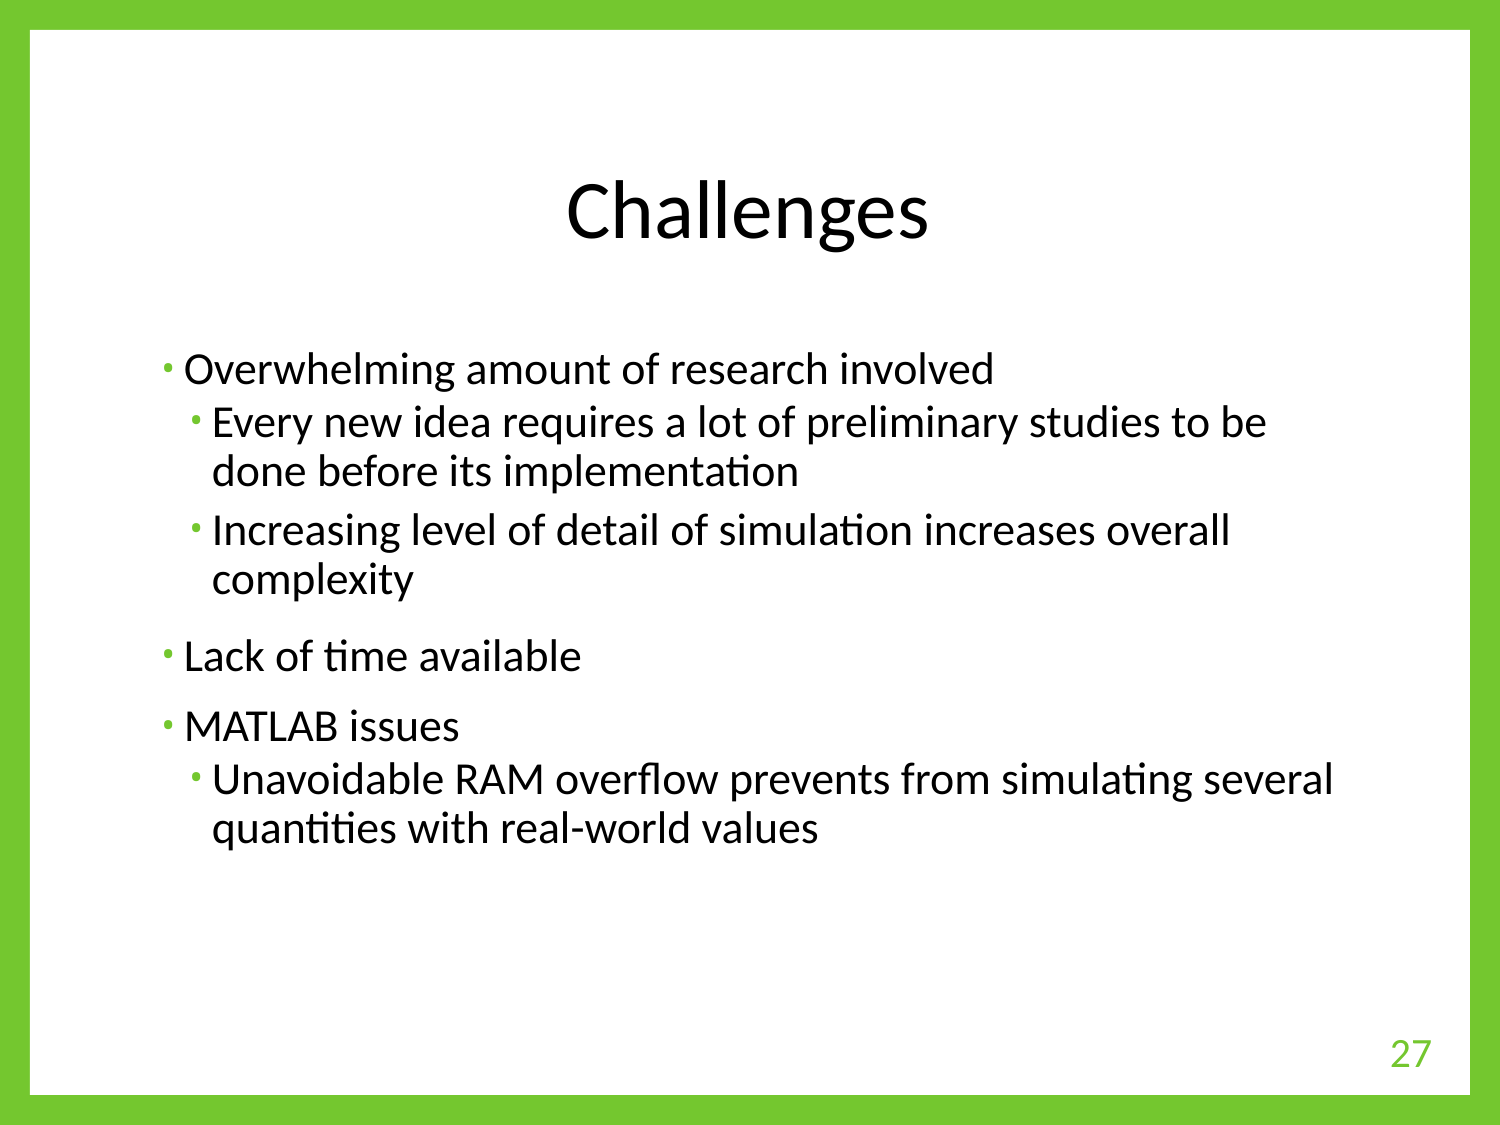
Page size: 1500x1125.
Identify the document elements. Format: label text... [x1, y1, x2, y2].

slide_number 27 [1237, 1020, 1448, 1081]
title Challenges [140, 99, 1356, 323]
list Overwhelming amount of research involved Every new idea requires a lot of preliminary studies to be done before its implementation Increasing level of detail of simulation increases overall complexity Lack of time available MATLAB issues Unavoidable RAM overflow prevents from simulating several quantities with real-world values [140, 337, 1356, 1000]
